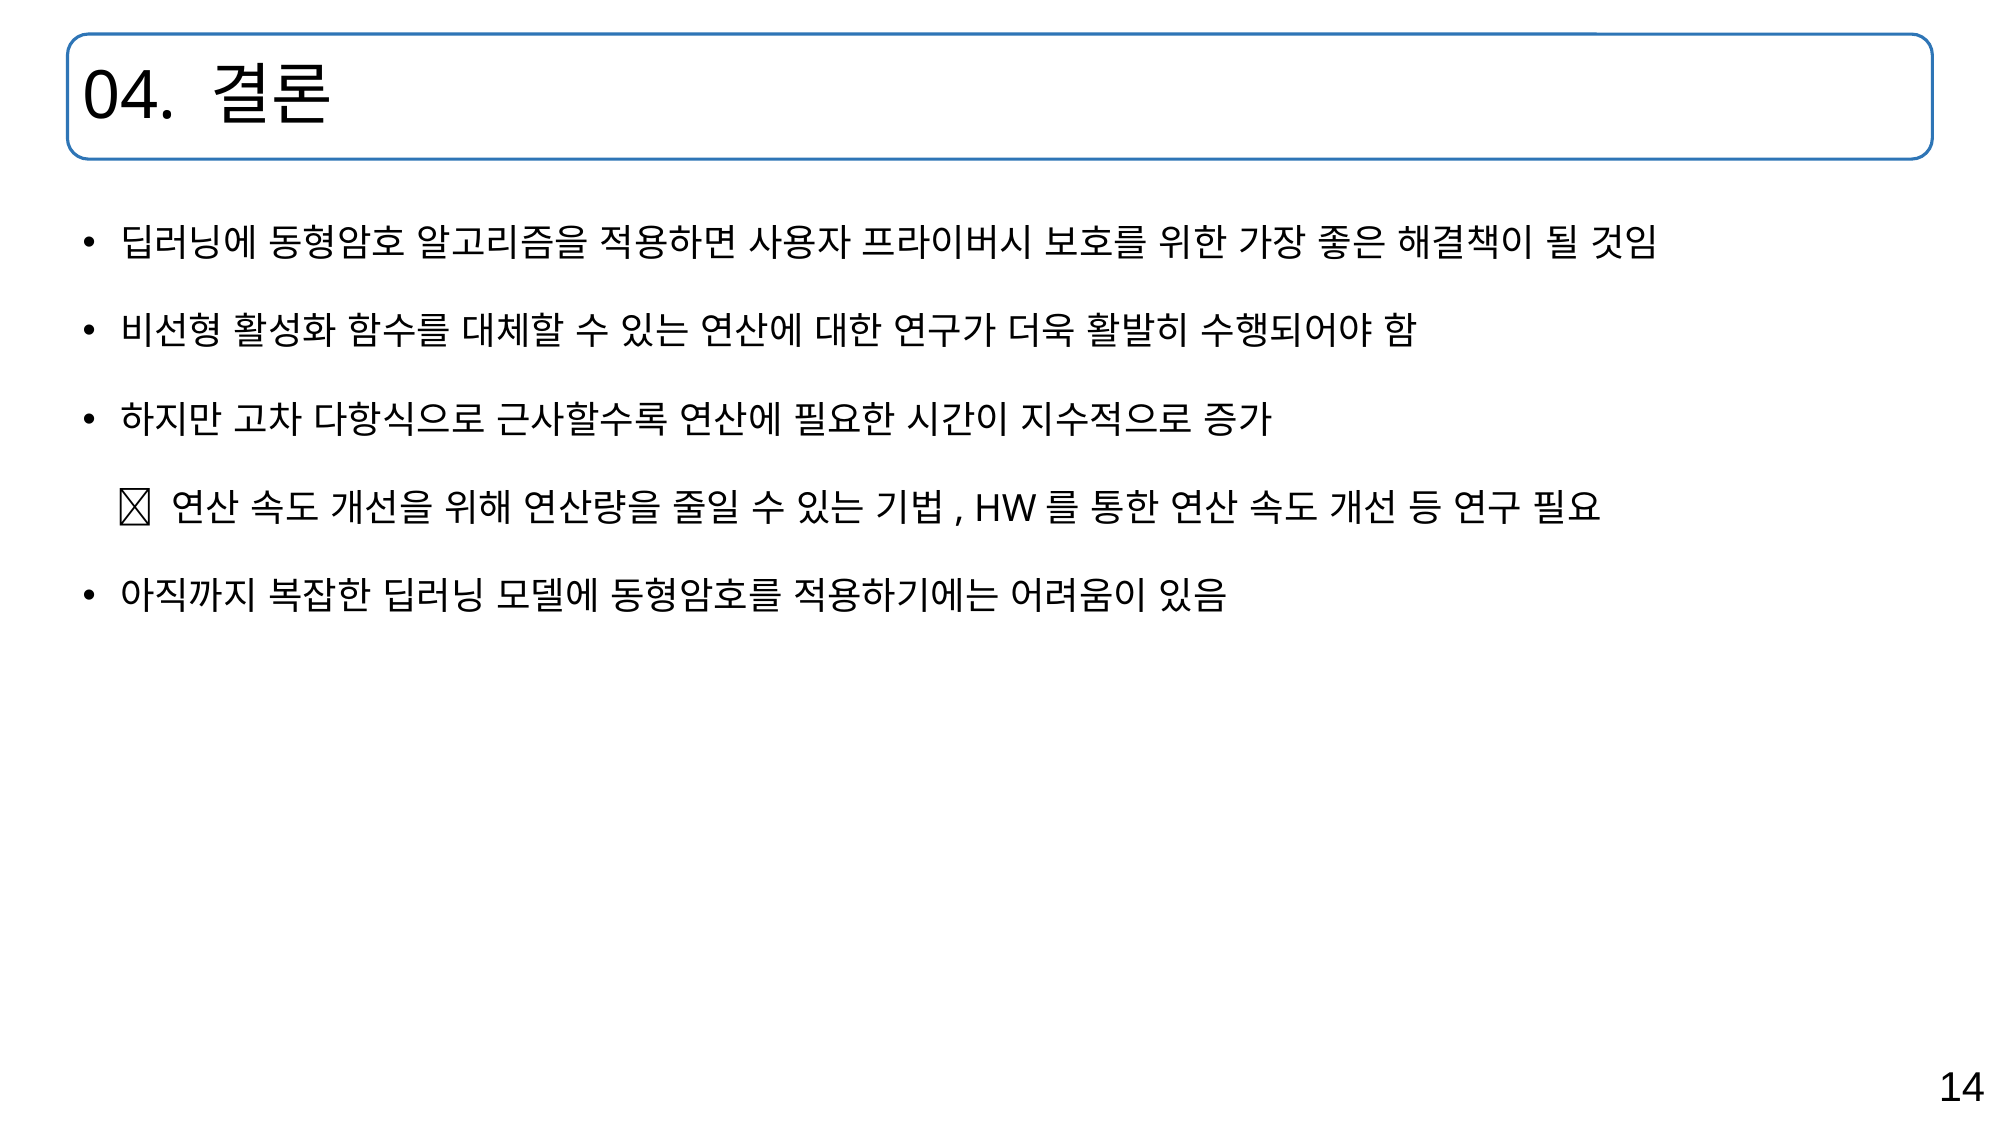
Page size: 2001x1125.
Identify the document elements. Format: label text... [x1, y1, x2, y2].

list 딥러닝에 동형암호 알고리즘을 적용하면 사용자 프라이버시 보호를 위한 가장 좋은 해결책이 될 것임 비선형 활성화 함수를 대체할 수 있는 연산에 대한 연구가 더욱 활발히 수행되어야 함 하지만 고차 다항식으로 근사할수록 연산에 필요한 시간이 지수적으로 증가  연산 속도 개선을 위해 연산량을 줄일 수 있는 기법, HW를 통한 연산 속도 개선 등 연구 필요 아직까지 복잡한 딥러닝 모델에 동형암호를 적용하기에는 어려움이 있음 [67, 189, 1933, 1019]
title 04. 결론 [67, 34, 1933, 160]
